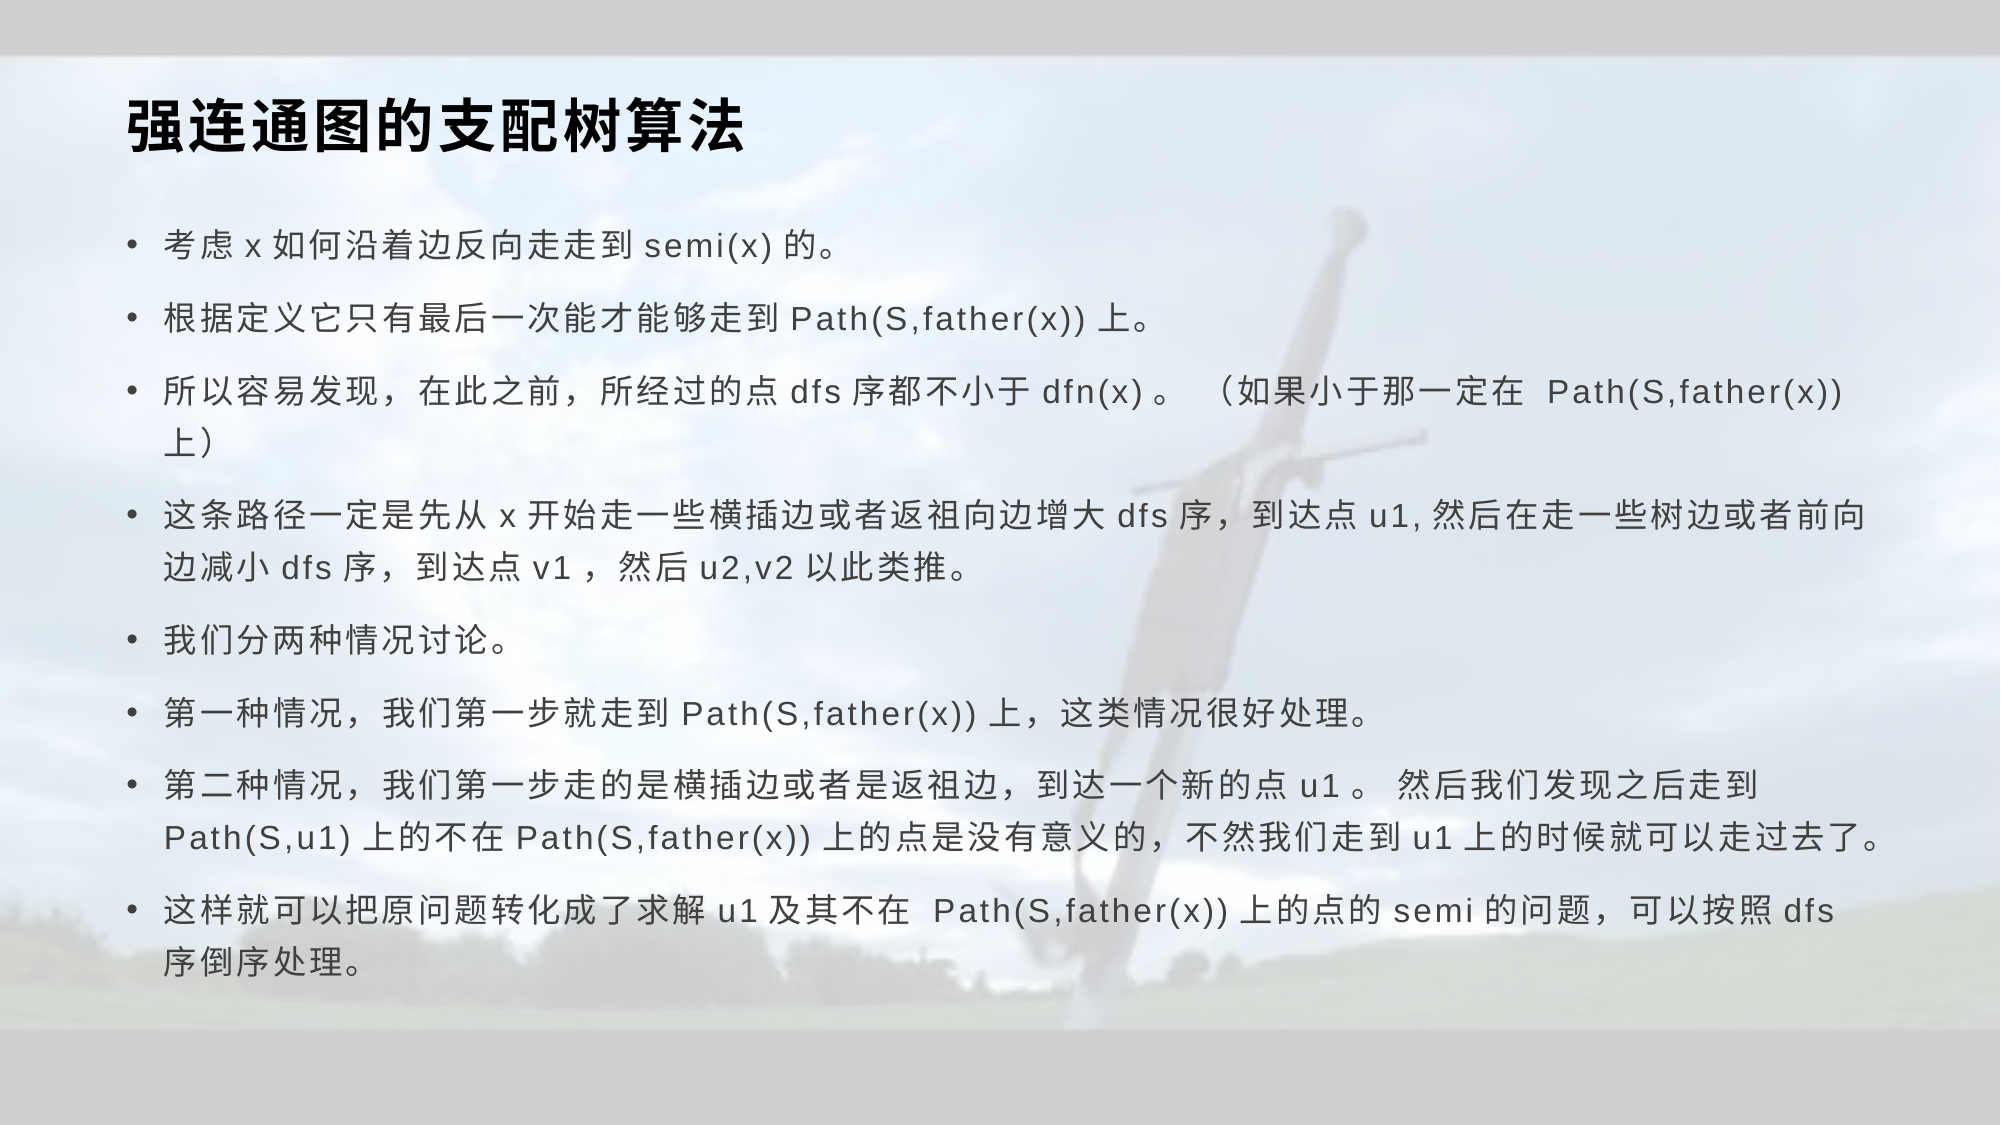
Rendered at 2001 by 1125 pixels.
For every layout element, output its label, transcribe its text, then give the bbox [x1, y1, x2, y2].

list 考虑x如何沿着边反向走走到semi(x)的。 根据定义它只有最后一次能才能够走到Path(S,father(x))上。 所以容易发现，在此之前，所经过的点dfs序都不小于dfn(x)。 （如果小于那一定在 Path(S,father(x))上） 这条路径一定是先从x开始走一些横插边或者返祖向边增大dfs序，到达点u1,然后在走一些树边或者前向边减小dfs序，到达点v1，然后u2,v2以此类推。 我们分两种情况讨论。 第一种情况，我们第一步就走到Path(S,father(x))上，这类情况很好处理。 第二种情况，我们第一步走的是横插边或者是返祖边，到达一个新的点u1。 然后我们发现之后走到Path(S,u1)上的不在Path(S,father(x))上的点是没有意义的，不然我们走到u1上的时候就可以走过去了。 这样就可以把原问题转化成了求解u1及其不在 Path(S,father(x))上的点的semi的问题，可以按照dfs序倒序处理。 [109, 212, 1891, 1040]
title 强连通图的支配树算法 [109, 70, 1891, 178]
